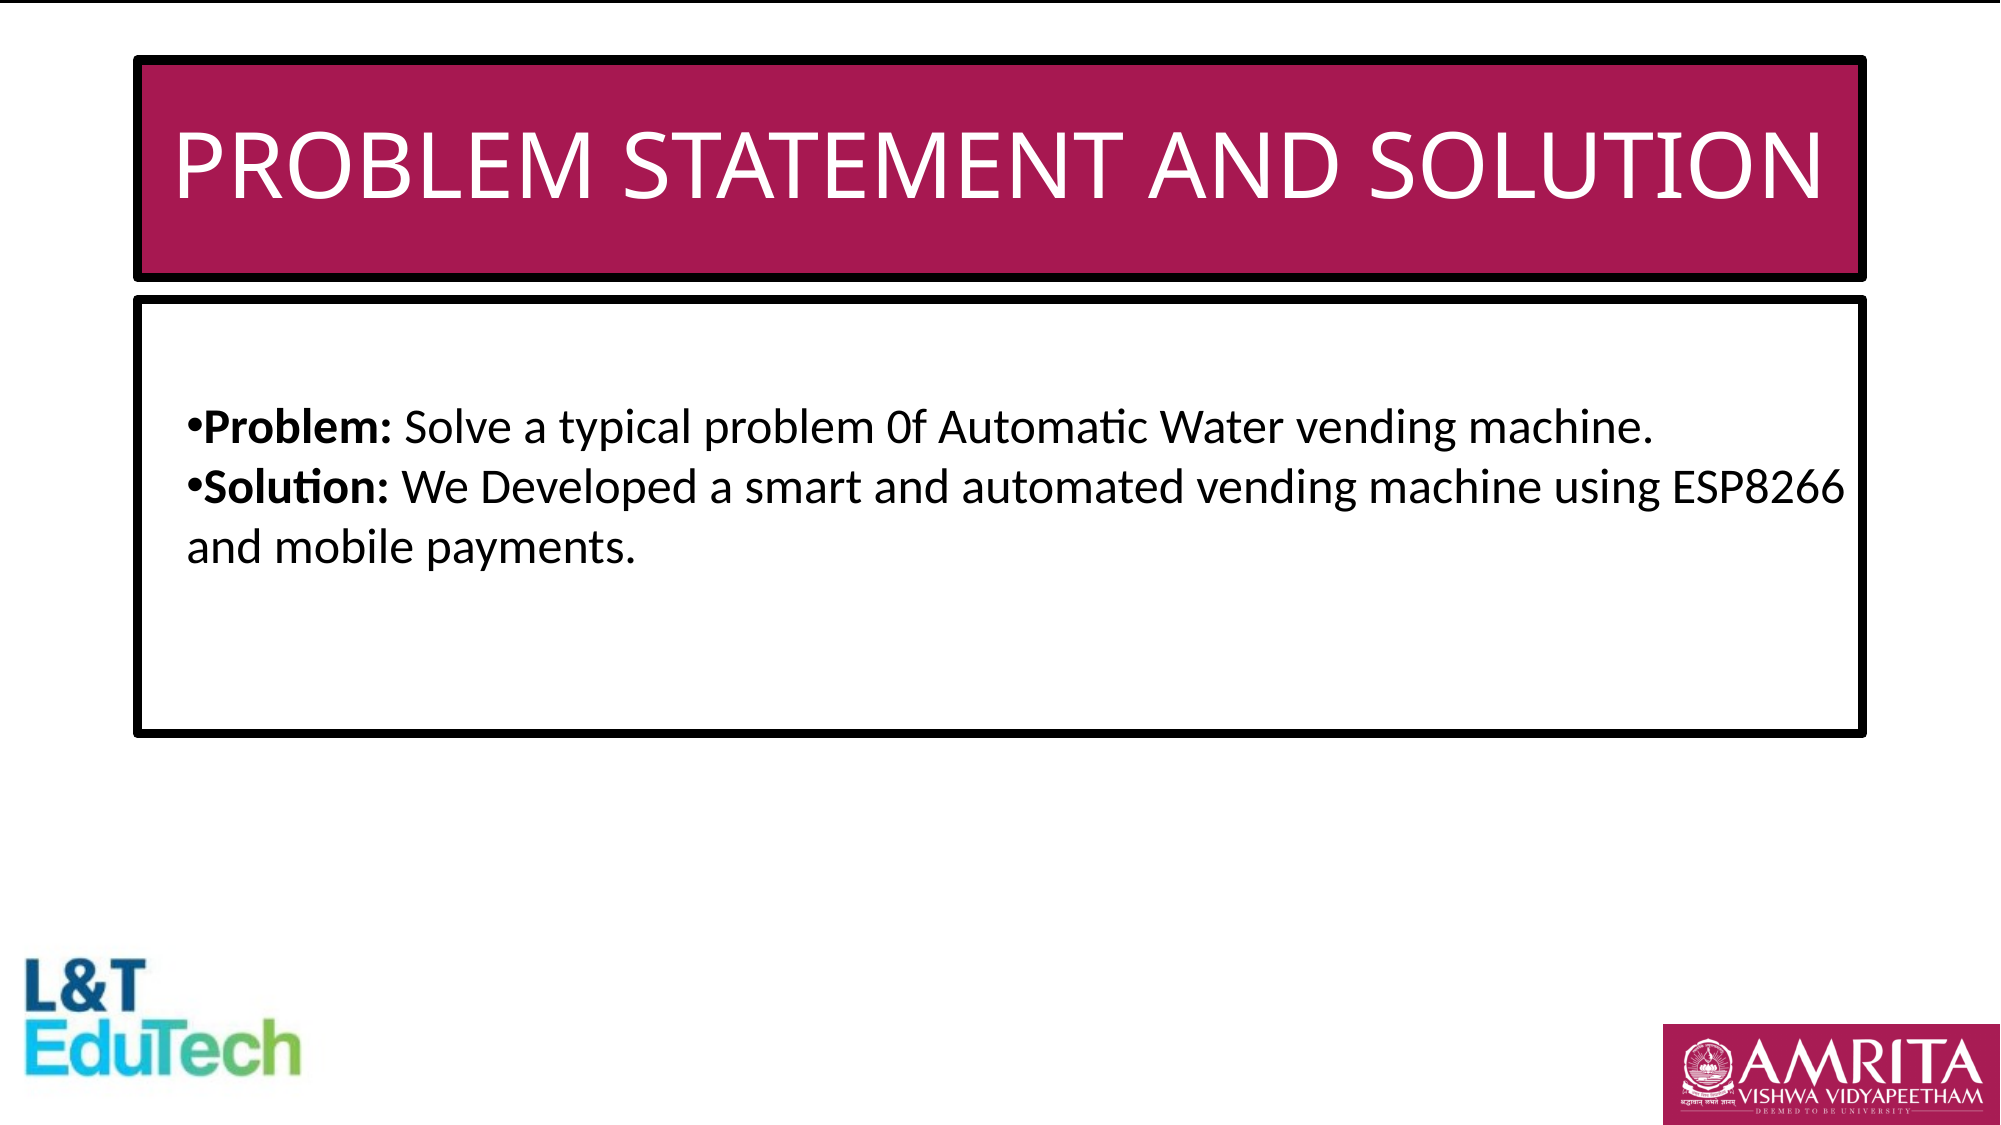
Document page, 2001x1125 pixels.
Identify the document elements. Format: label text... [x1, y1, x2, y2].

picture [0, 921, 361, 1125]
text_box Problem: Solve a typical problem 0f Automatic Water vending machine. Solution: We Developed a smart and automated vending machine using ESP8266 and mobile payments. [171, 326, 1941, 627]
text_box [0, 2, 2000, 78]
list [137, 299, 1863, 734]
title PROBLEM STATEMENT AND SOLUTION [137, 78, 1863, 278]
picture [1663, 1024, 2000, 1125]
